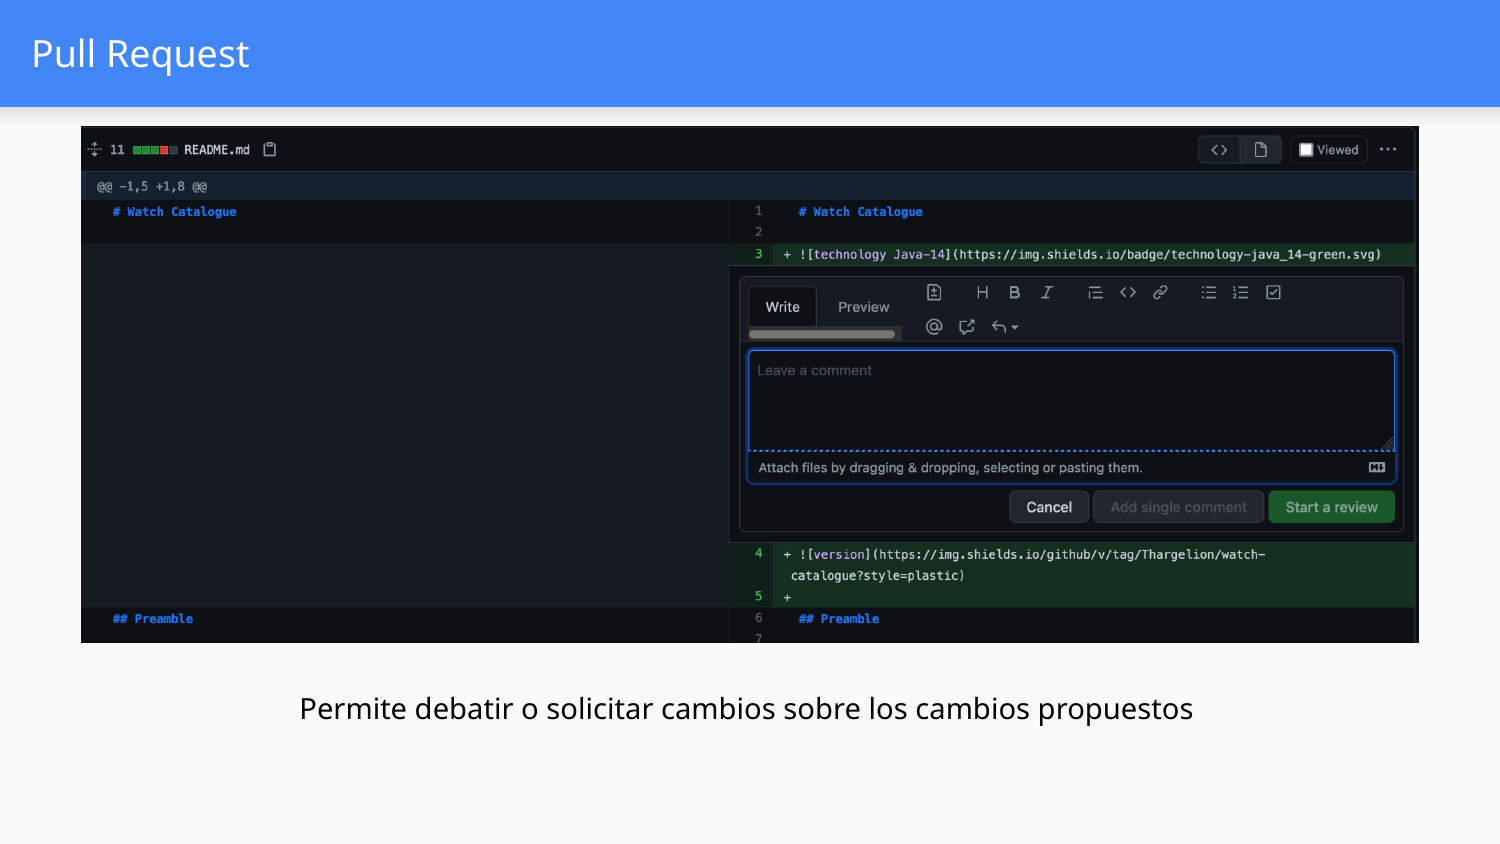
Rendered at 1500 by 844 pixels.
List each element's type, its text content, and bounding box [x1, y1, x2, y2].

picture [80, 126, 1420, 643]
text_box Permite debatir o solicitar cambios sobre los cambios propuestos [284, 675, 1216, 741]
title Pull Request [16, 2, 1464, 102]
